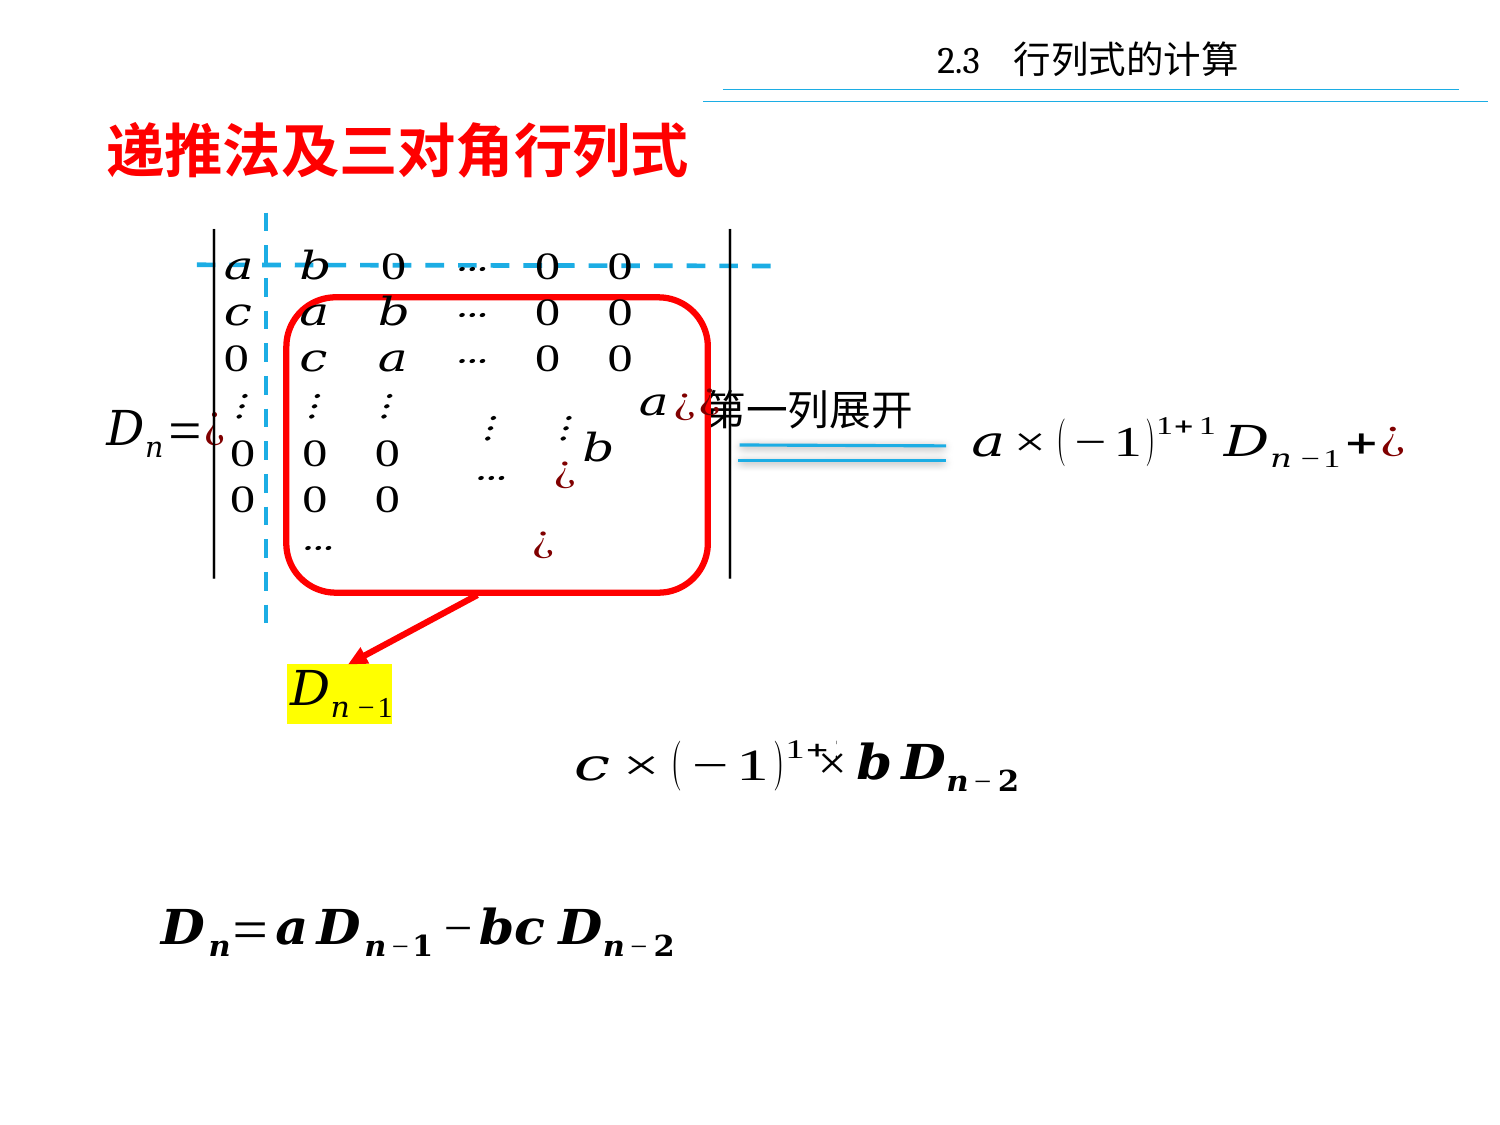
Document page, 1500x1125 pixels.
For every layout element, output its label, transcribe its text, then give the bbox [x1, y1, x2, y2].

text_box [713, 382, 972, 462]
text_box 递推法及三对角行列式 [64, 106, 731, 191]
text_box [286, 297, 709, 725]
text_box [702, 89, 1489, 102]
text_box 2.3 行列式的计算 [749, 28, 1426, 84]
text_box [814, 477, 1493, 1111]
